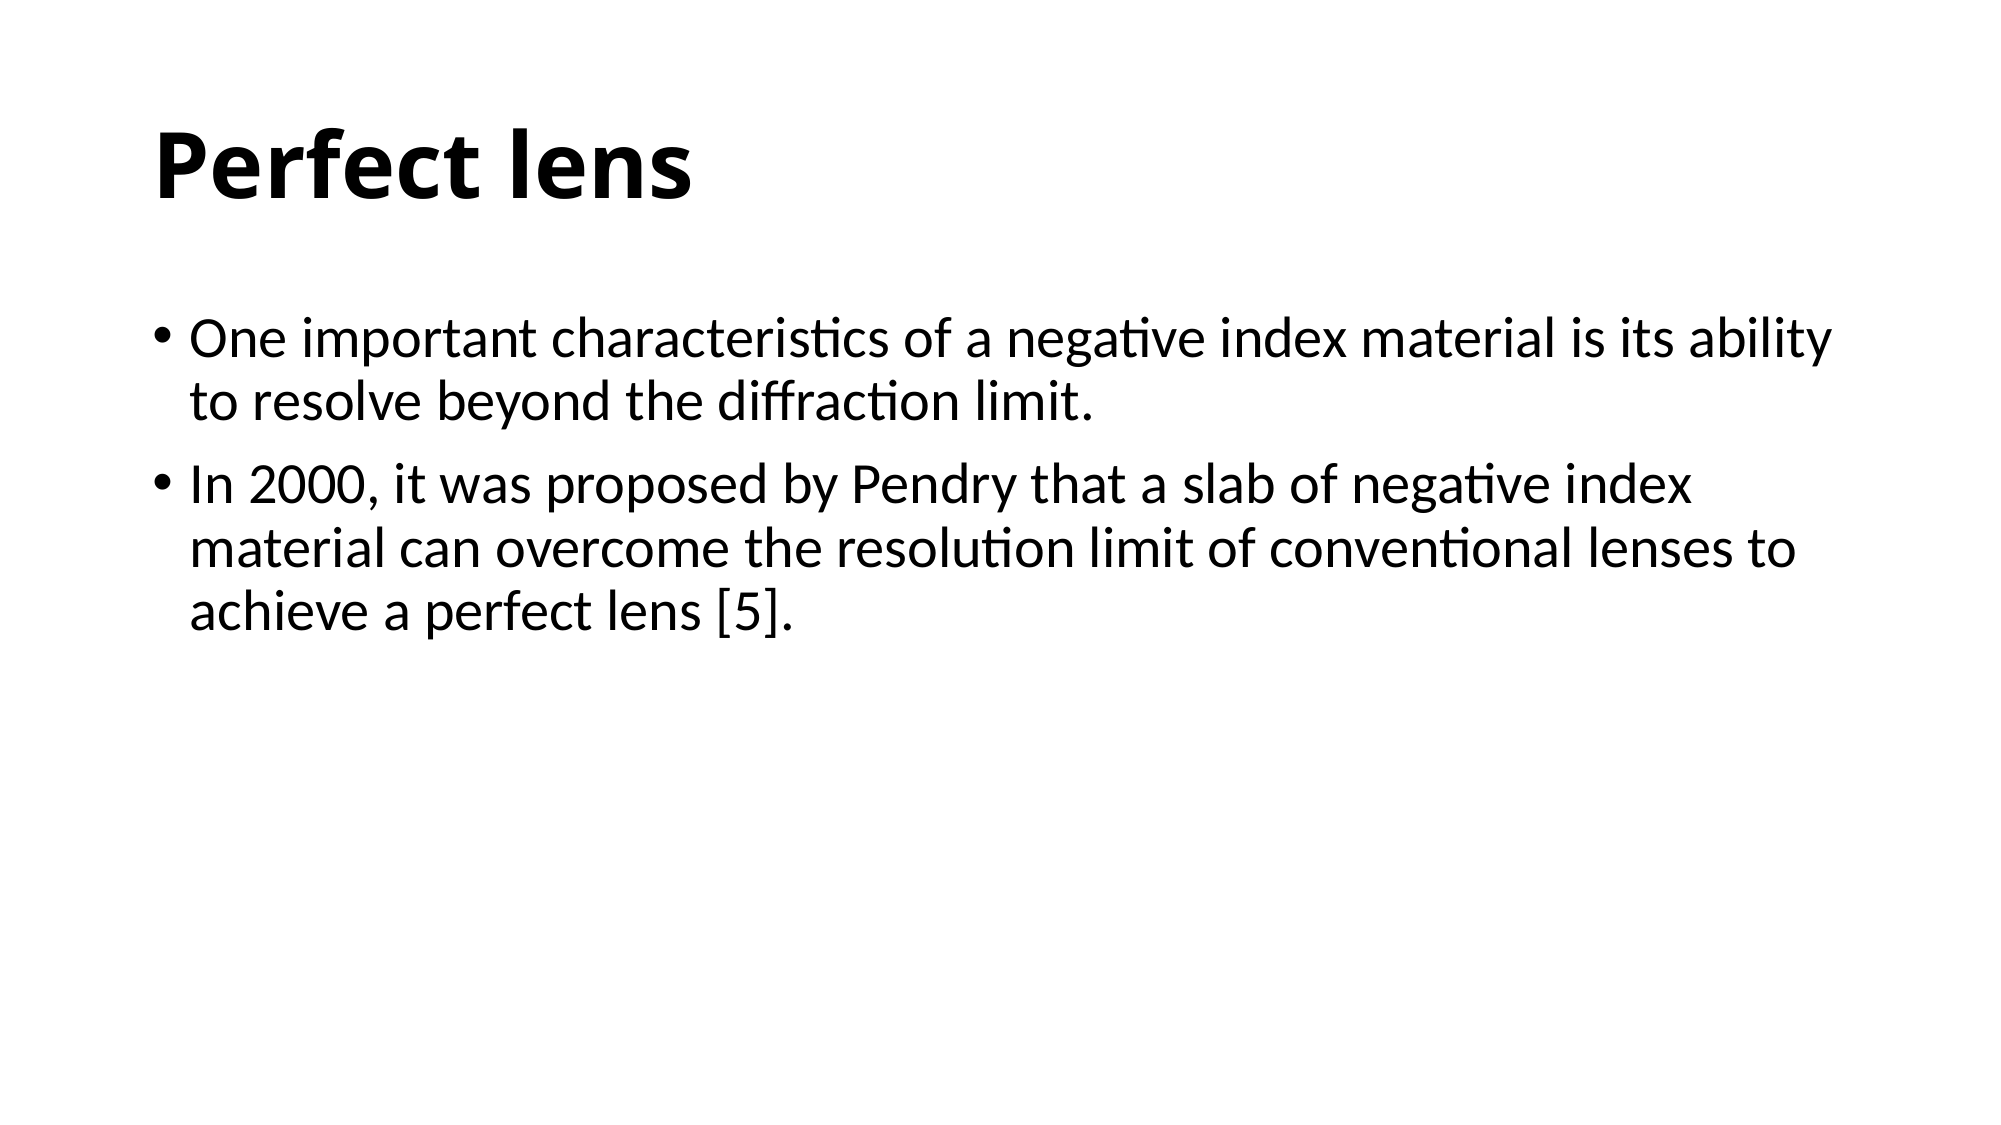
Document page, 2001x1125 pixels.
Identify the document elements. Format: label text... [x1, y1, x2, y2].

title Perfect lens [137, 59, 1863, 278]
list One important characteristics of a negative index material is its ability to resolve beyond the diffraction limit. In 2000, it was proposed by Pendry that a slab of negative index material can overcome the resolution limit of conventional lenses to achieve a perfect lens [5]. [137, 299, 1863, 1014]
